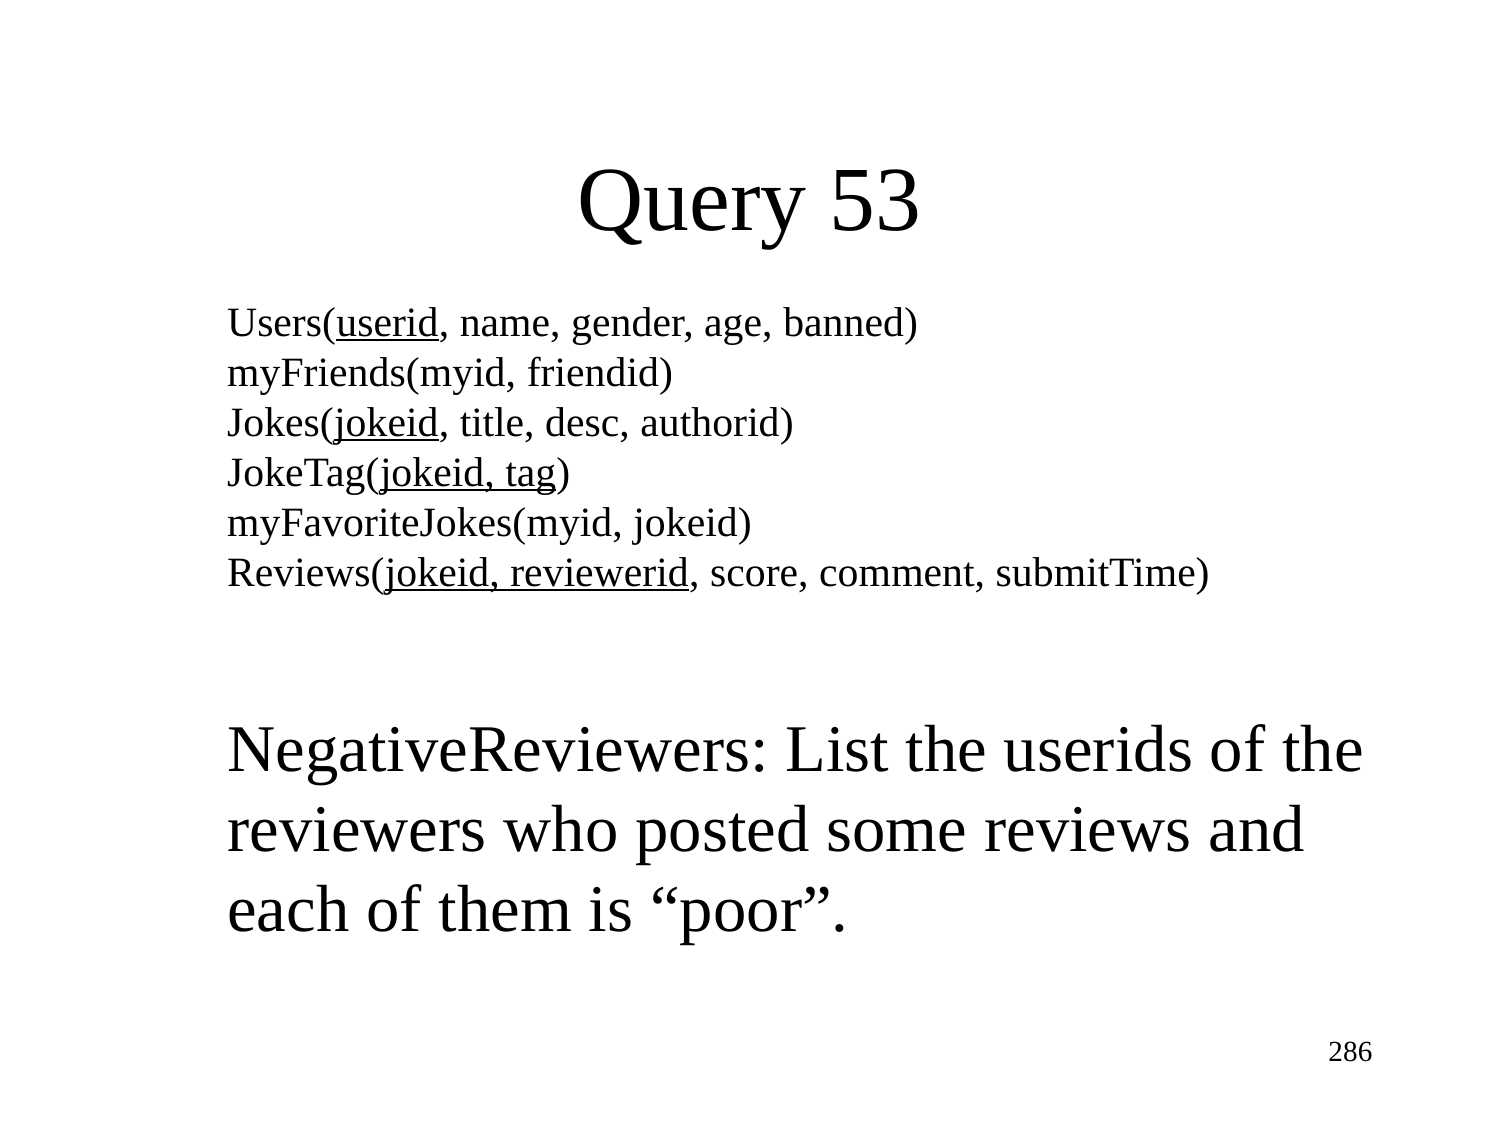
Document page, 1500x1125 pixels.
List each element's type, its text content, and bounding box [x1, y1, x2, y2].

text_box Users(userid, name, gender, age, banned) myFriends(myid, friendid) Jokes(jokeid, title, desc, authorid) JokeTag(jokeid, tag) myFavoriteJokes(myid, jokeid) Reviews(jokeid, reviewerid, score, comment, submitTime) [212, 287, 1263, 603]
title Query 53 [112, 99, 1388, 288]
slide_number 286 [1074, 1024, 1388, 1101]
text_box NegativeReviewers: List the userids of the reviewers who posted some reviews and each of them is “poor”. [212, 696, 1441, 952]
